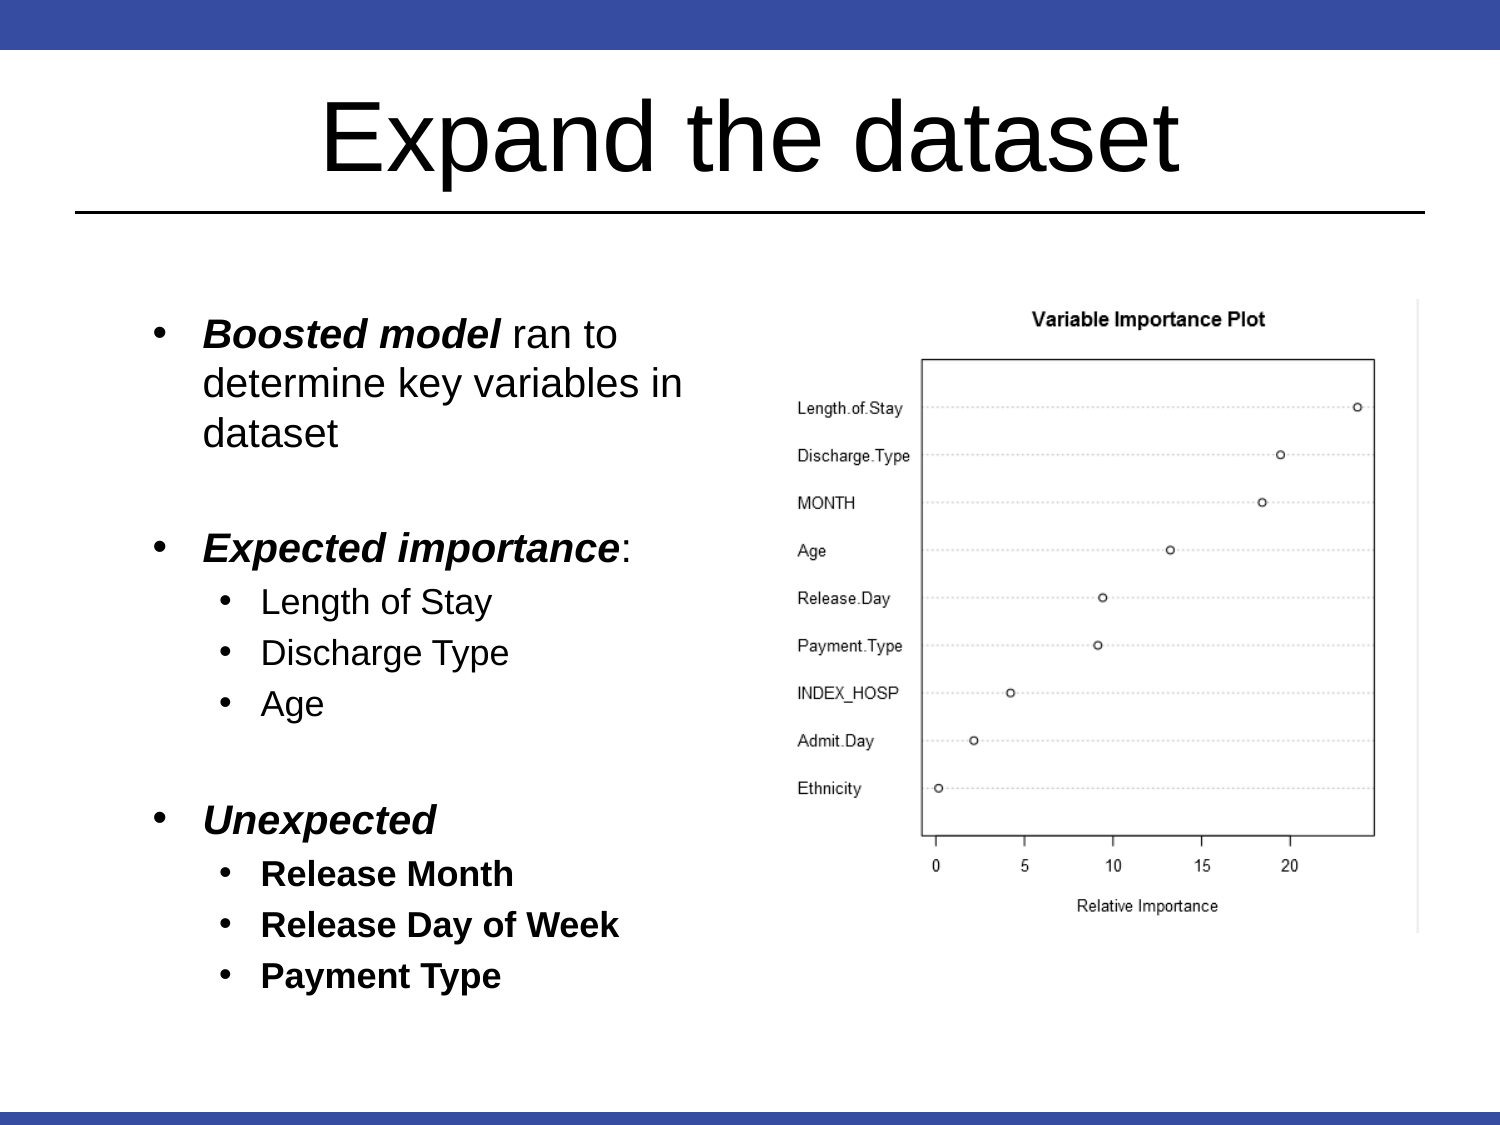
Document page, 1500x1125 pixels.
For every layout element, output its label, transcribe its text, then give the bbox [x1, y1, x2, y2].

title Expand the dataset [75, 37, 1425, 225]
picture [769, 299, 1419, 934]
list Boosted model ran to determine key variables in dataset Expected importance: Length of Stay Discharge Type Age Unexpected Release Month Release Day of Week Payment Type [137, 299, 735, 1014]
